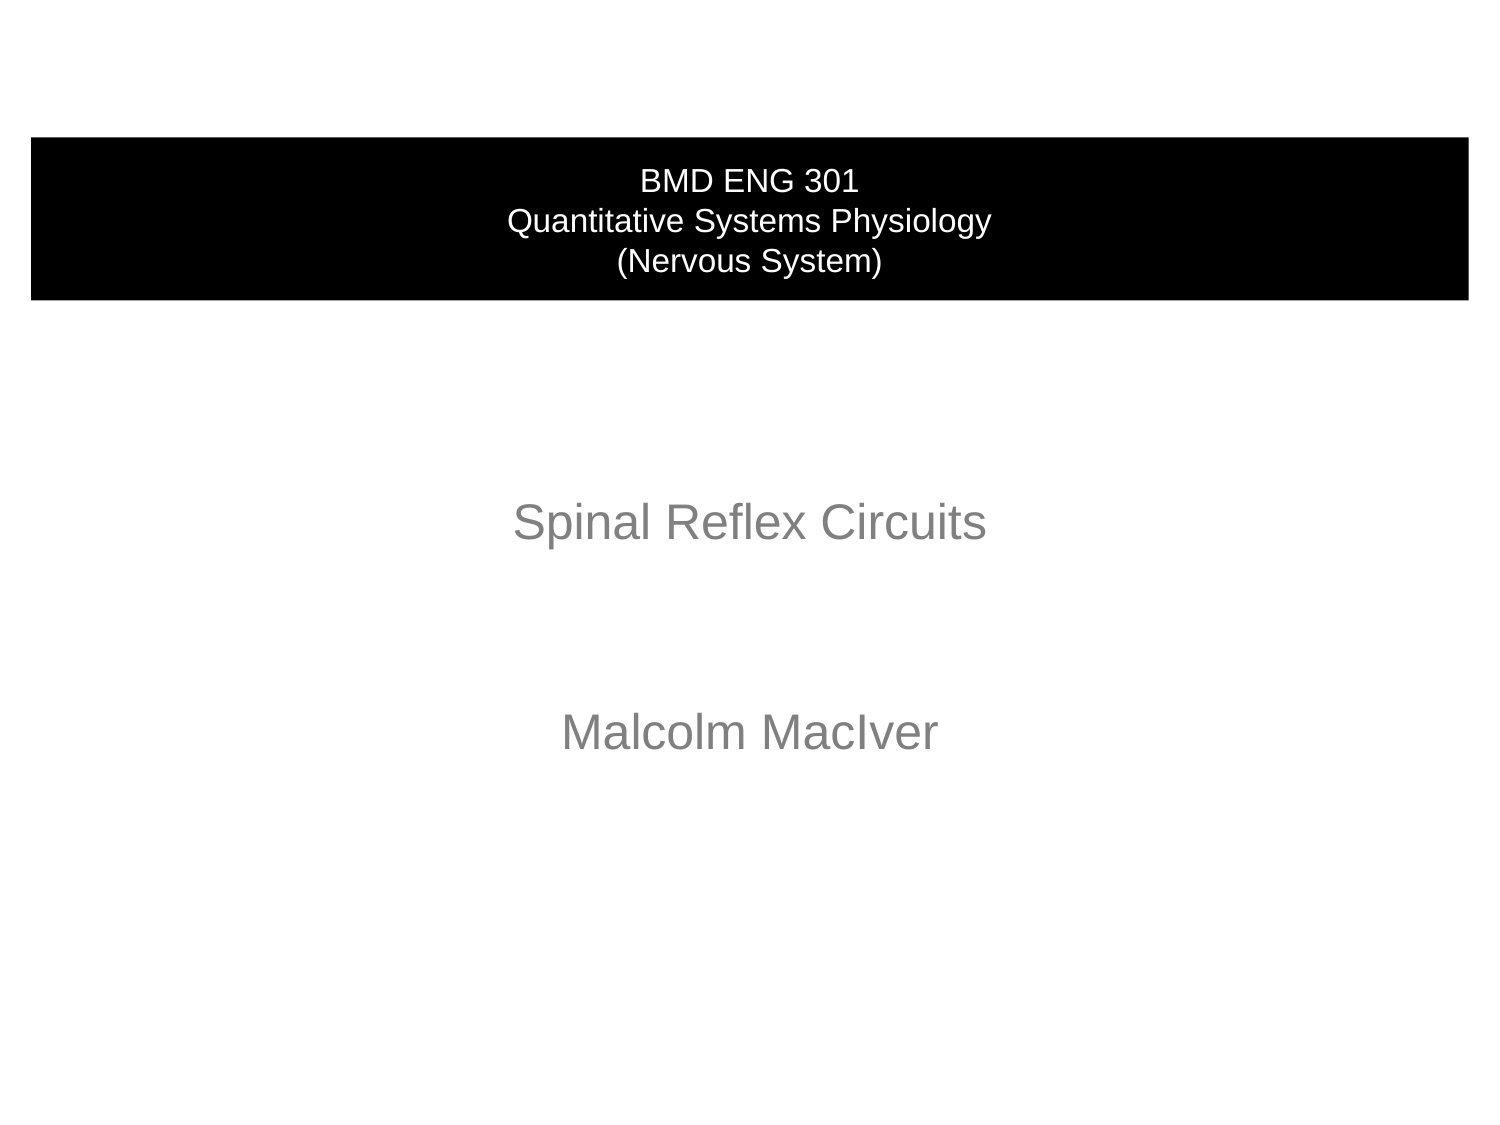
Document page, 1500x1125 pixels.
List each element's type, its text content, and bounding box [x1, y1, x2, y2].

list Spinal Reflex Circuits Malcolm MacIver [103, 412, 1397, 948]
title BMD ENG 301 Quantitative Systems Physiology (Nervous System) [30, 137, 1469, 301]
